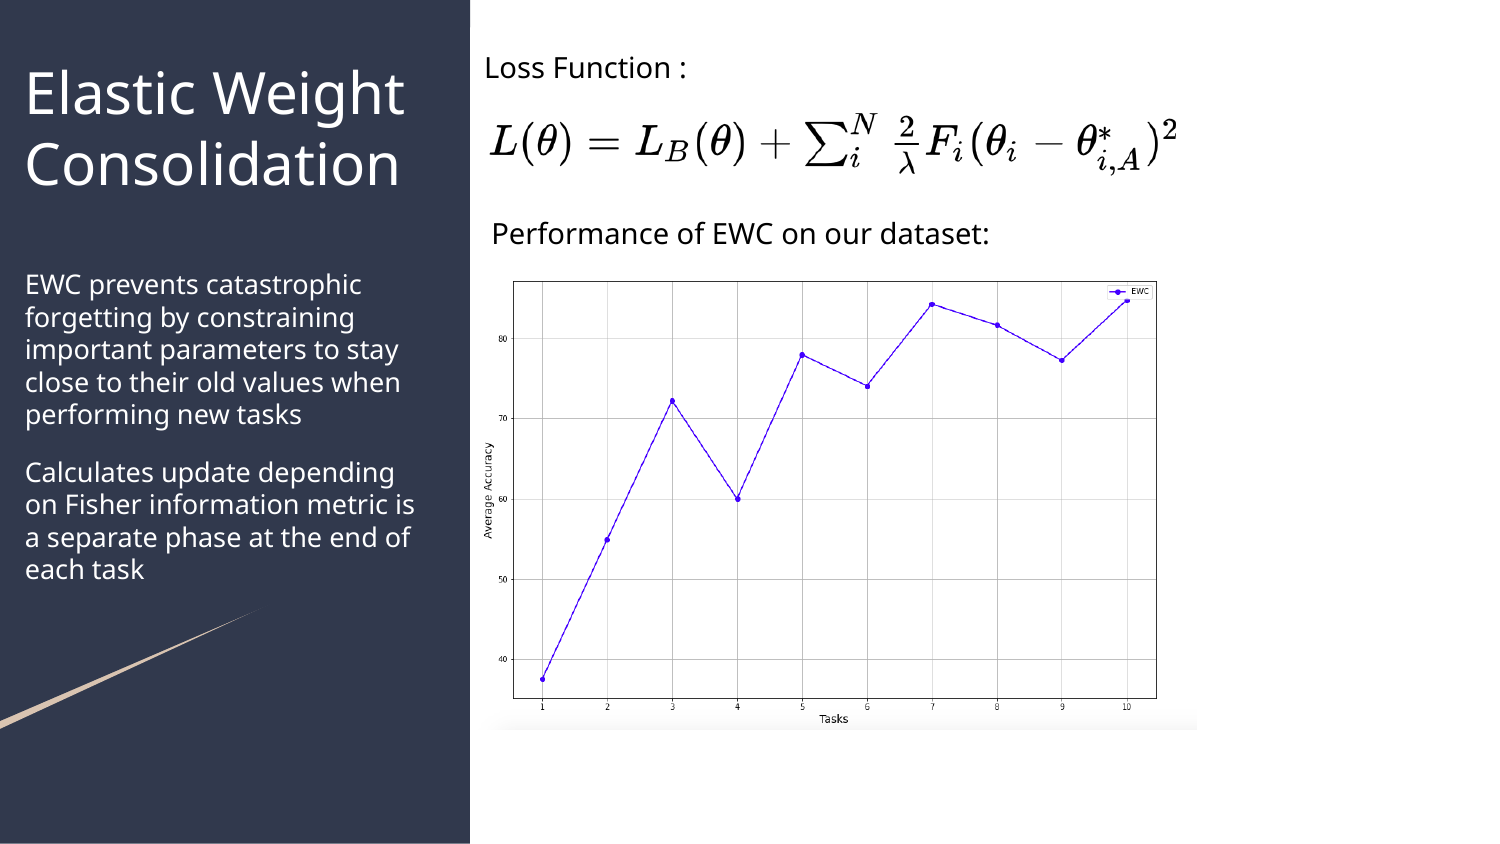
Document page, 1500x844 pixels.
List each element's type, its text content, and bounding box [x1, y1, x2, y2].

list EWC prevents catastrophic forgetting by constraining important parameters to stay close to their old values when performing new tasks [9, 252, 434, 440]
picture [471, 273, 1197, 730]
picture [488, 106, 1183, 182]
title Elastic Weight Consolidation [9, 41, 466, 220]
list Calculates update depending on Fisher information metric is a separate phase at the end of each task [9, 440, 434, 641]
text_box Loss Function : [469, 34, 871, 101]
text_box Performance of EWC on our dataset: [476, 199, 1158, 267]
